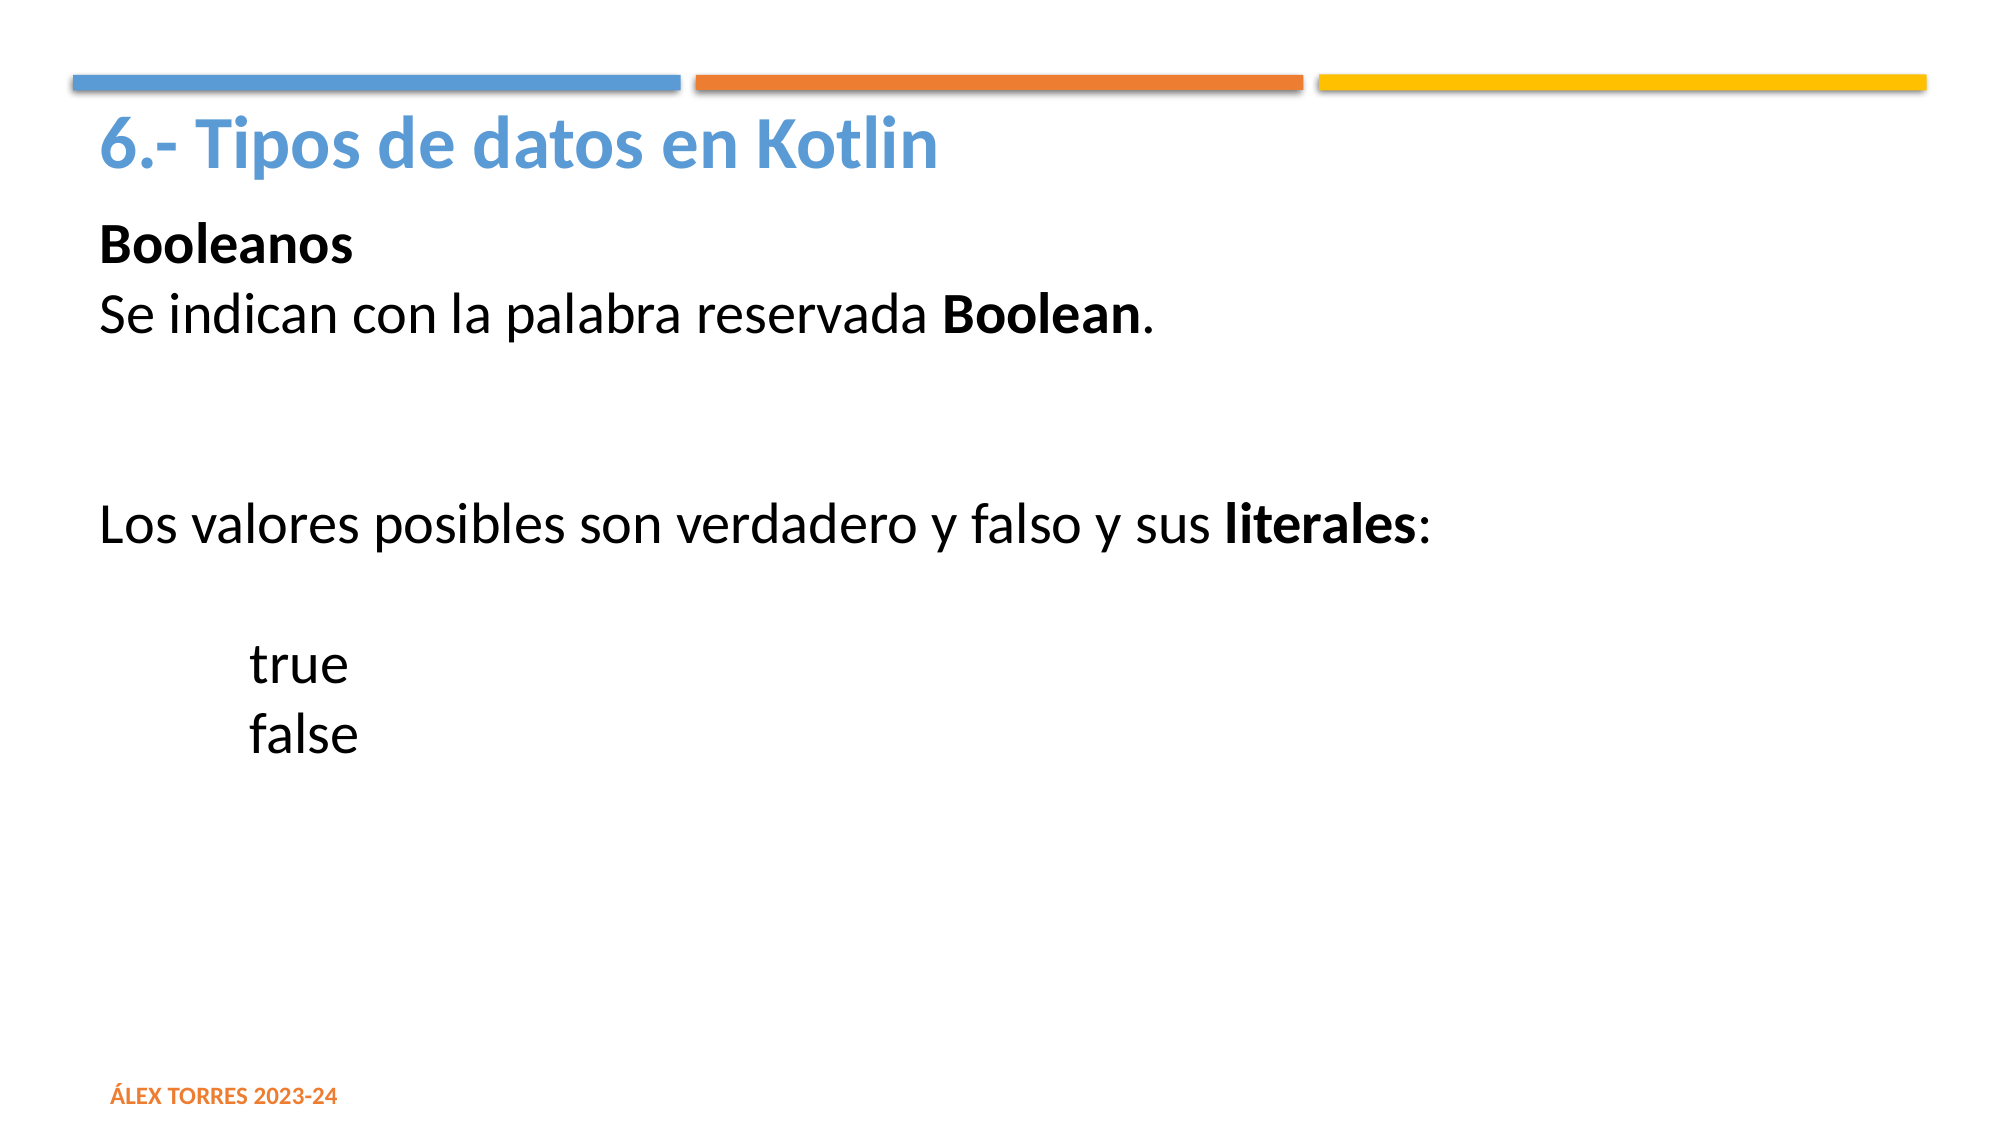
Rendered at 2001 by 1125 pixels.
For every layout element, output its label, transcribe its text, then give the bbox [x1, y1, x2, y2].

text_box 6.- Tipos de datos en Kotlin [85, 78, 1915, 188]
text_box Booleanos Se indican con la palabra reservada Boolean. Los valores posibles son verdadero y falso y sus literales: true false [85, 190, 1915, 1074]
